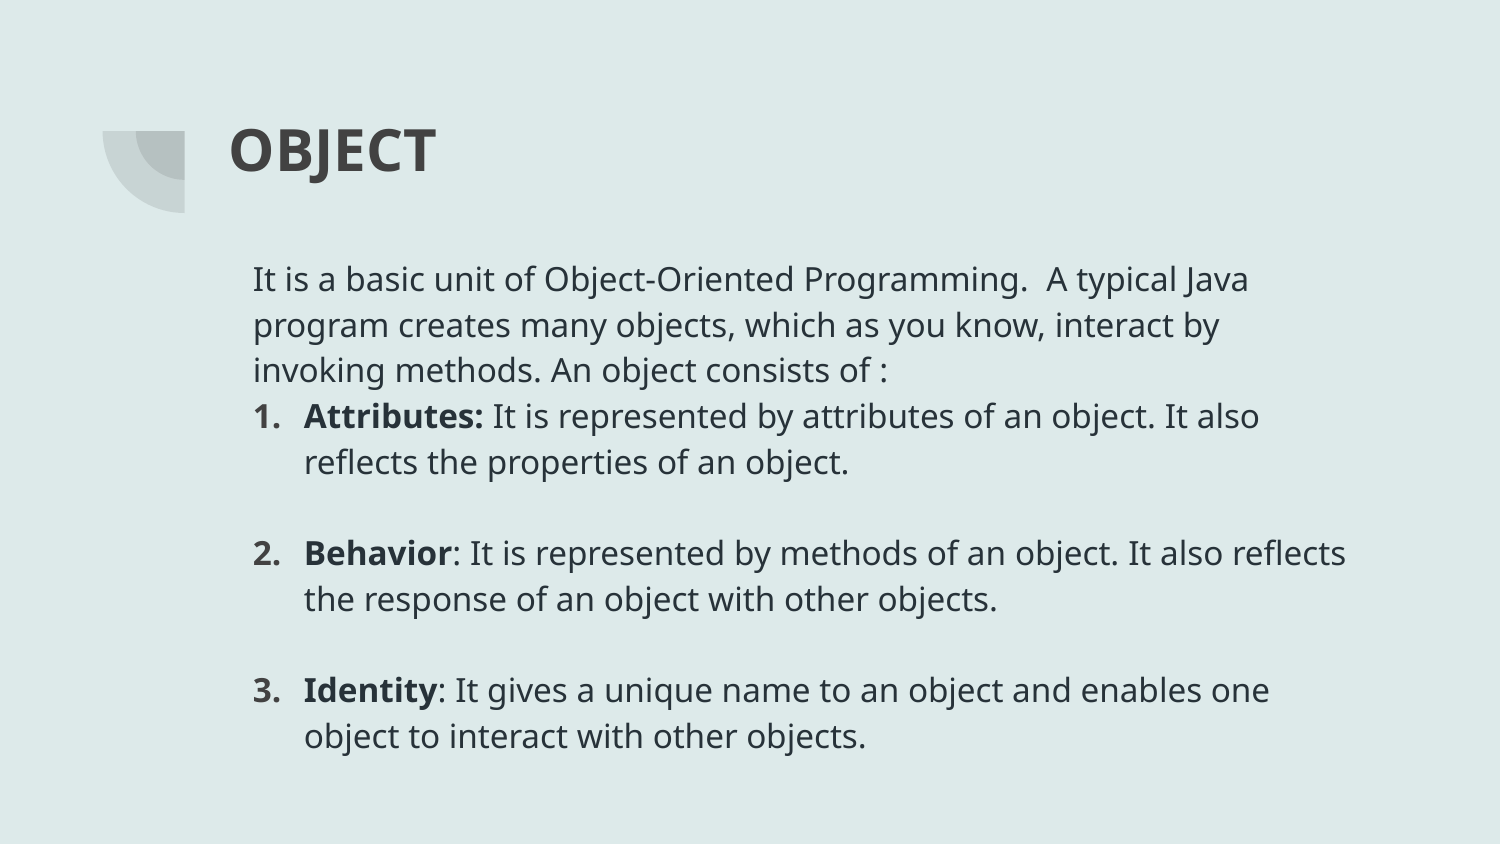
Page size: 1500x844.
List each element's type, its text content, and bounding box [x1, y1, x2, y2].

list It is a basic unit of Object-Oriented Programming. A typical Java program creates many objects, which as you know, interact by invoking methods. An object consists of : Attributes: It is represented by attributes of an object. It also reflects the properties of an object. Behavior: It is represented by methods of an object. It also reflects the response of an object with other objects. Identity: It gives a unique name to an object and enables one object to interact with other objects. [213, 236, 1368, 787]
title OBJECT [213, 98, 1368, 236]
